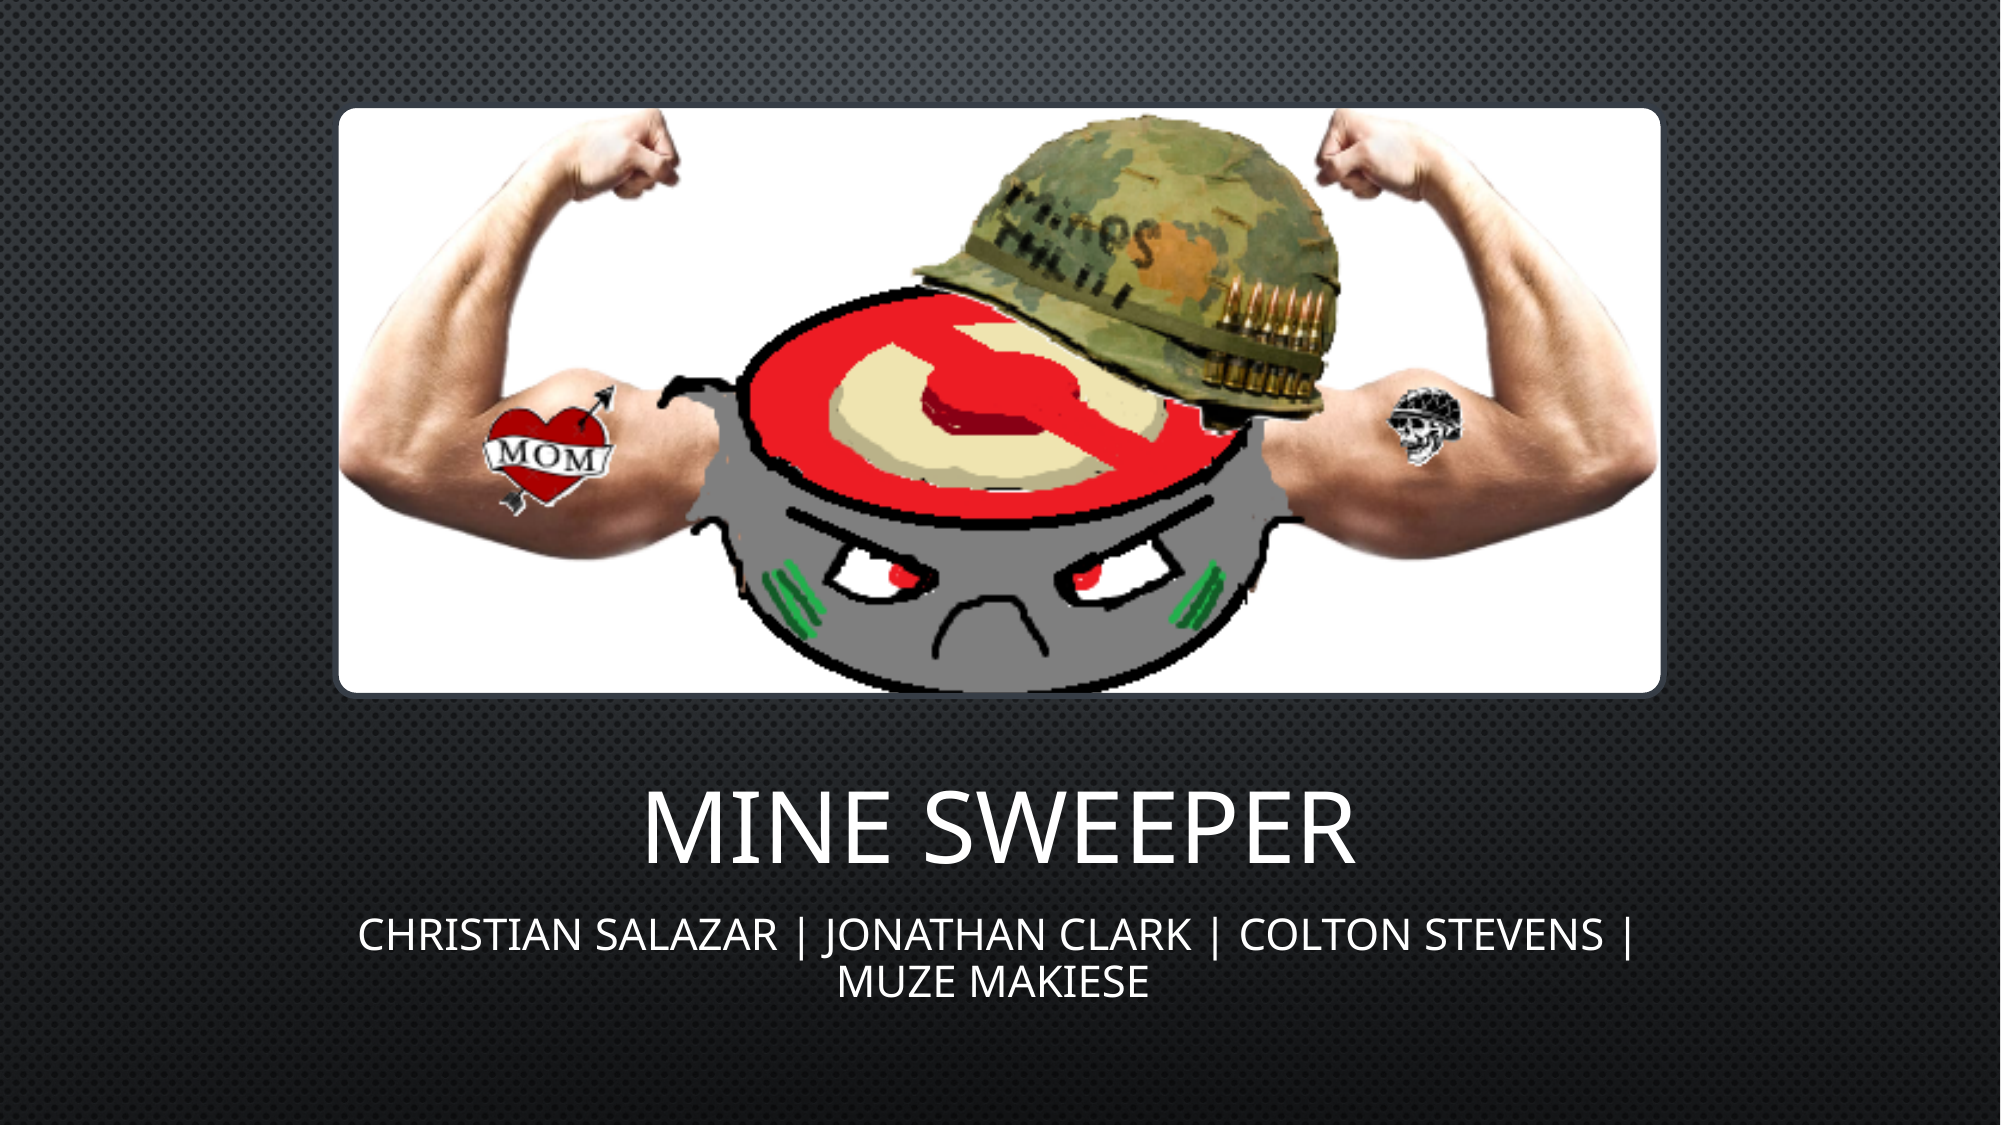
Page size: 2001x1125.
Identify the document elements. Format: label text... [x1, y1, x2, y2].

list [335, 104, 1664, 697]
title MINE SWEEPER [287, 715, 1711, 891]
text_box Christian Salazar | Jonathan Clark | Colton Stevens | Muze Makiese [287, 904, 1711, 1024]
picture [0, 0, 2001, 1125]
